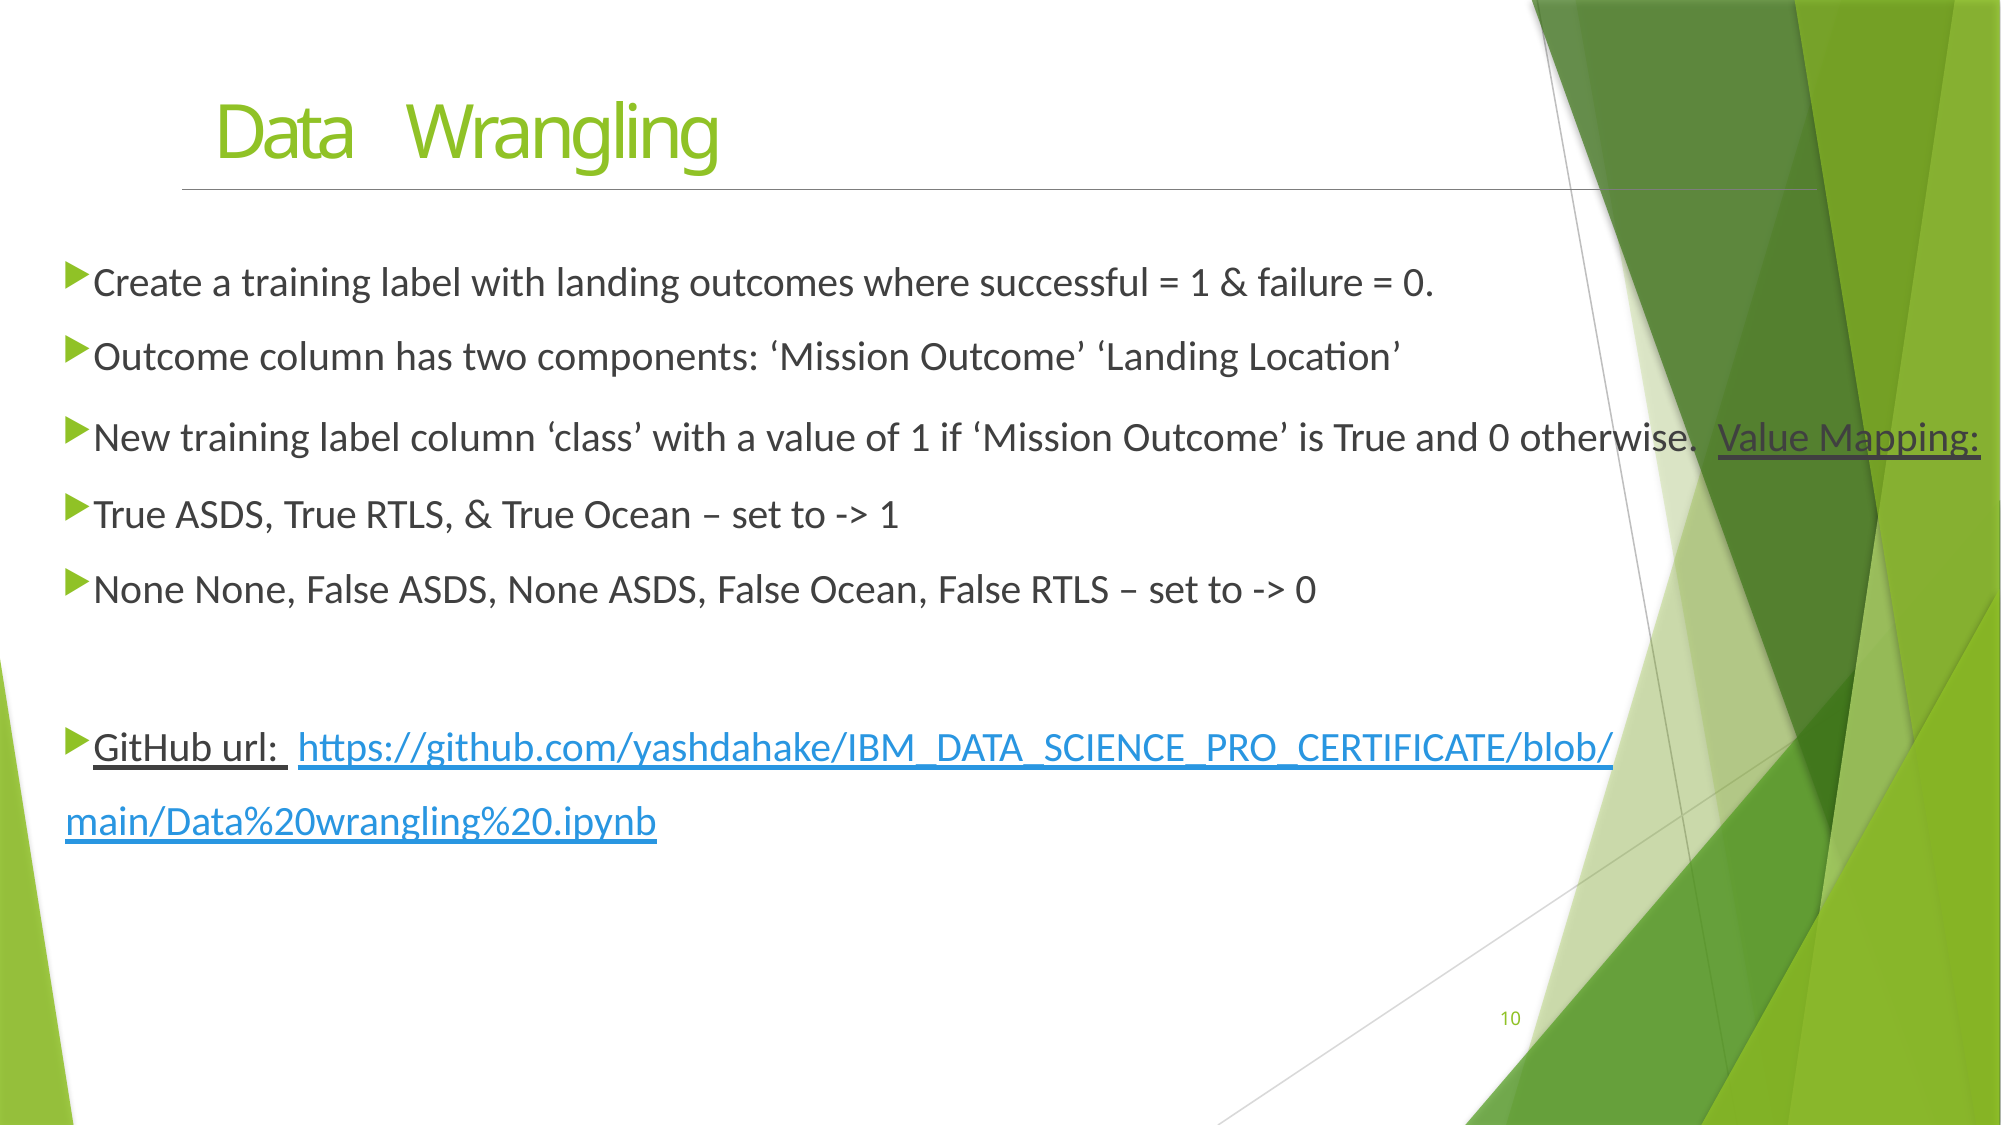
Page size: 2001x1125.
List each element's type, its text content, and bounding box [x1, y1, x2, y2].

title Data Wrangling [211, 81, 817, 227]
slide_number 10 [1409, 694, 1522, 1125]
list Create a training label with landing outcomes where successful = 1 & failure = 0. Outcome column has two components: ‘Mission Outcome’ ‘Landing Location’ New training label column ‘class’ with a value of 1 if ‘Mission Outcome’ is True and 0 otherwise. Value Mapping: True ASDS, True RTLS, & True Ocean – set to -> 1 None None, False ASDS, None ASDS, False Ocean, False RTLS – set to -> 0 GitHub url: https://github.com/yashdahake/IBM_DATA_SCIENCE_PRO_CERTIFICATE/blob/main/Data%20wrangling%20.ipynb [62, 227, 1988, 893]
